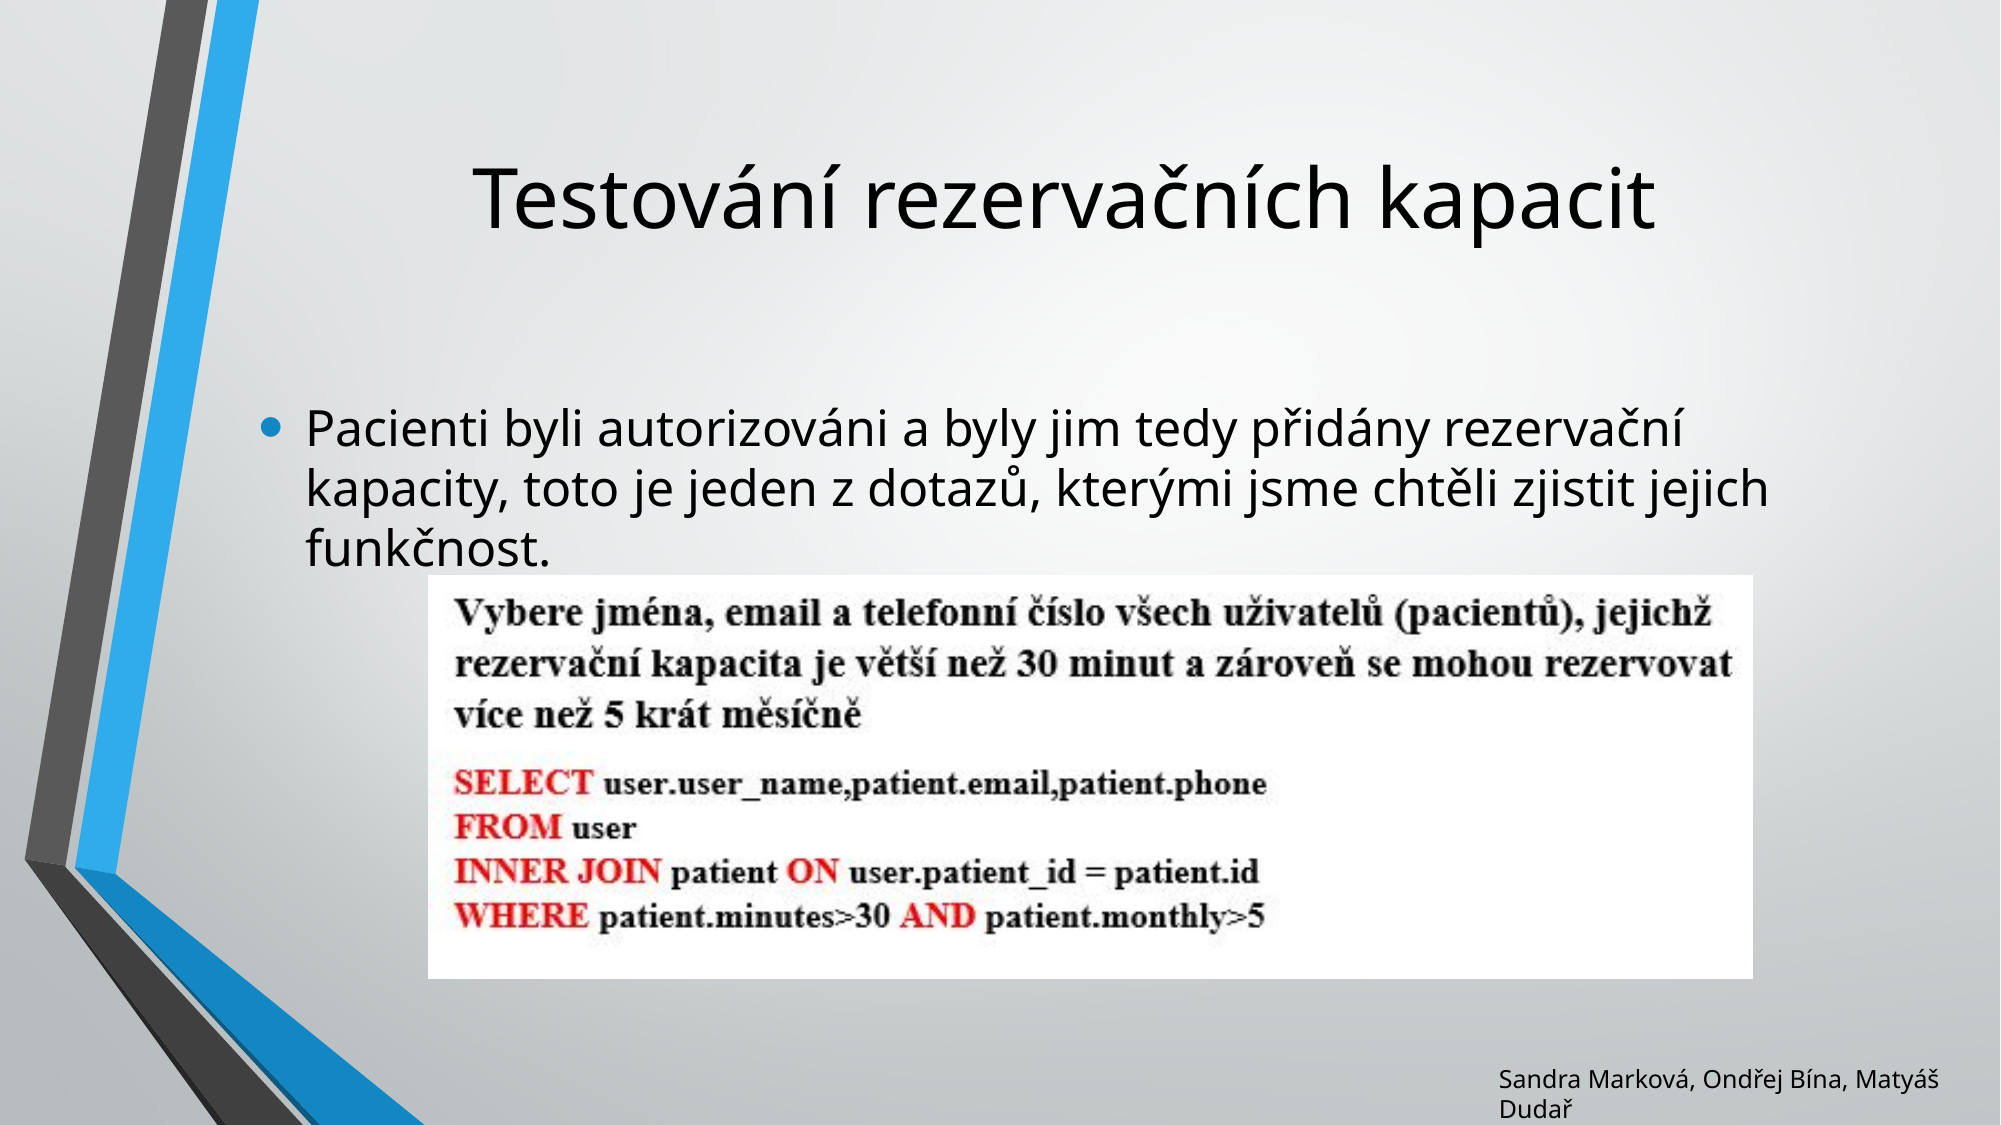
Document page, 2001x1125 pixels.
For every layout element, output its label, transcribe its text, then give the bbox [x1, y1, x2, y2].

picture [428, 575, 1753, 980]
list Pacienti byli autorizováni a byly jim tedy přidány rezervační kapacity, toto je jeden z dotazů, kterými jsme chtěli zjistit jejich funkčnost. [243, 353, 1887, 619]
title Testování rezervačních kapacit [243, 112, 1887, 278]
text_box Sandra Marková, Ondřej Bína, Matyáš Dudař [1484, 1056, 2000, 1125]
